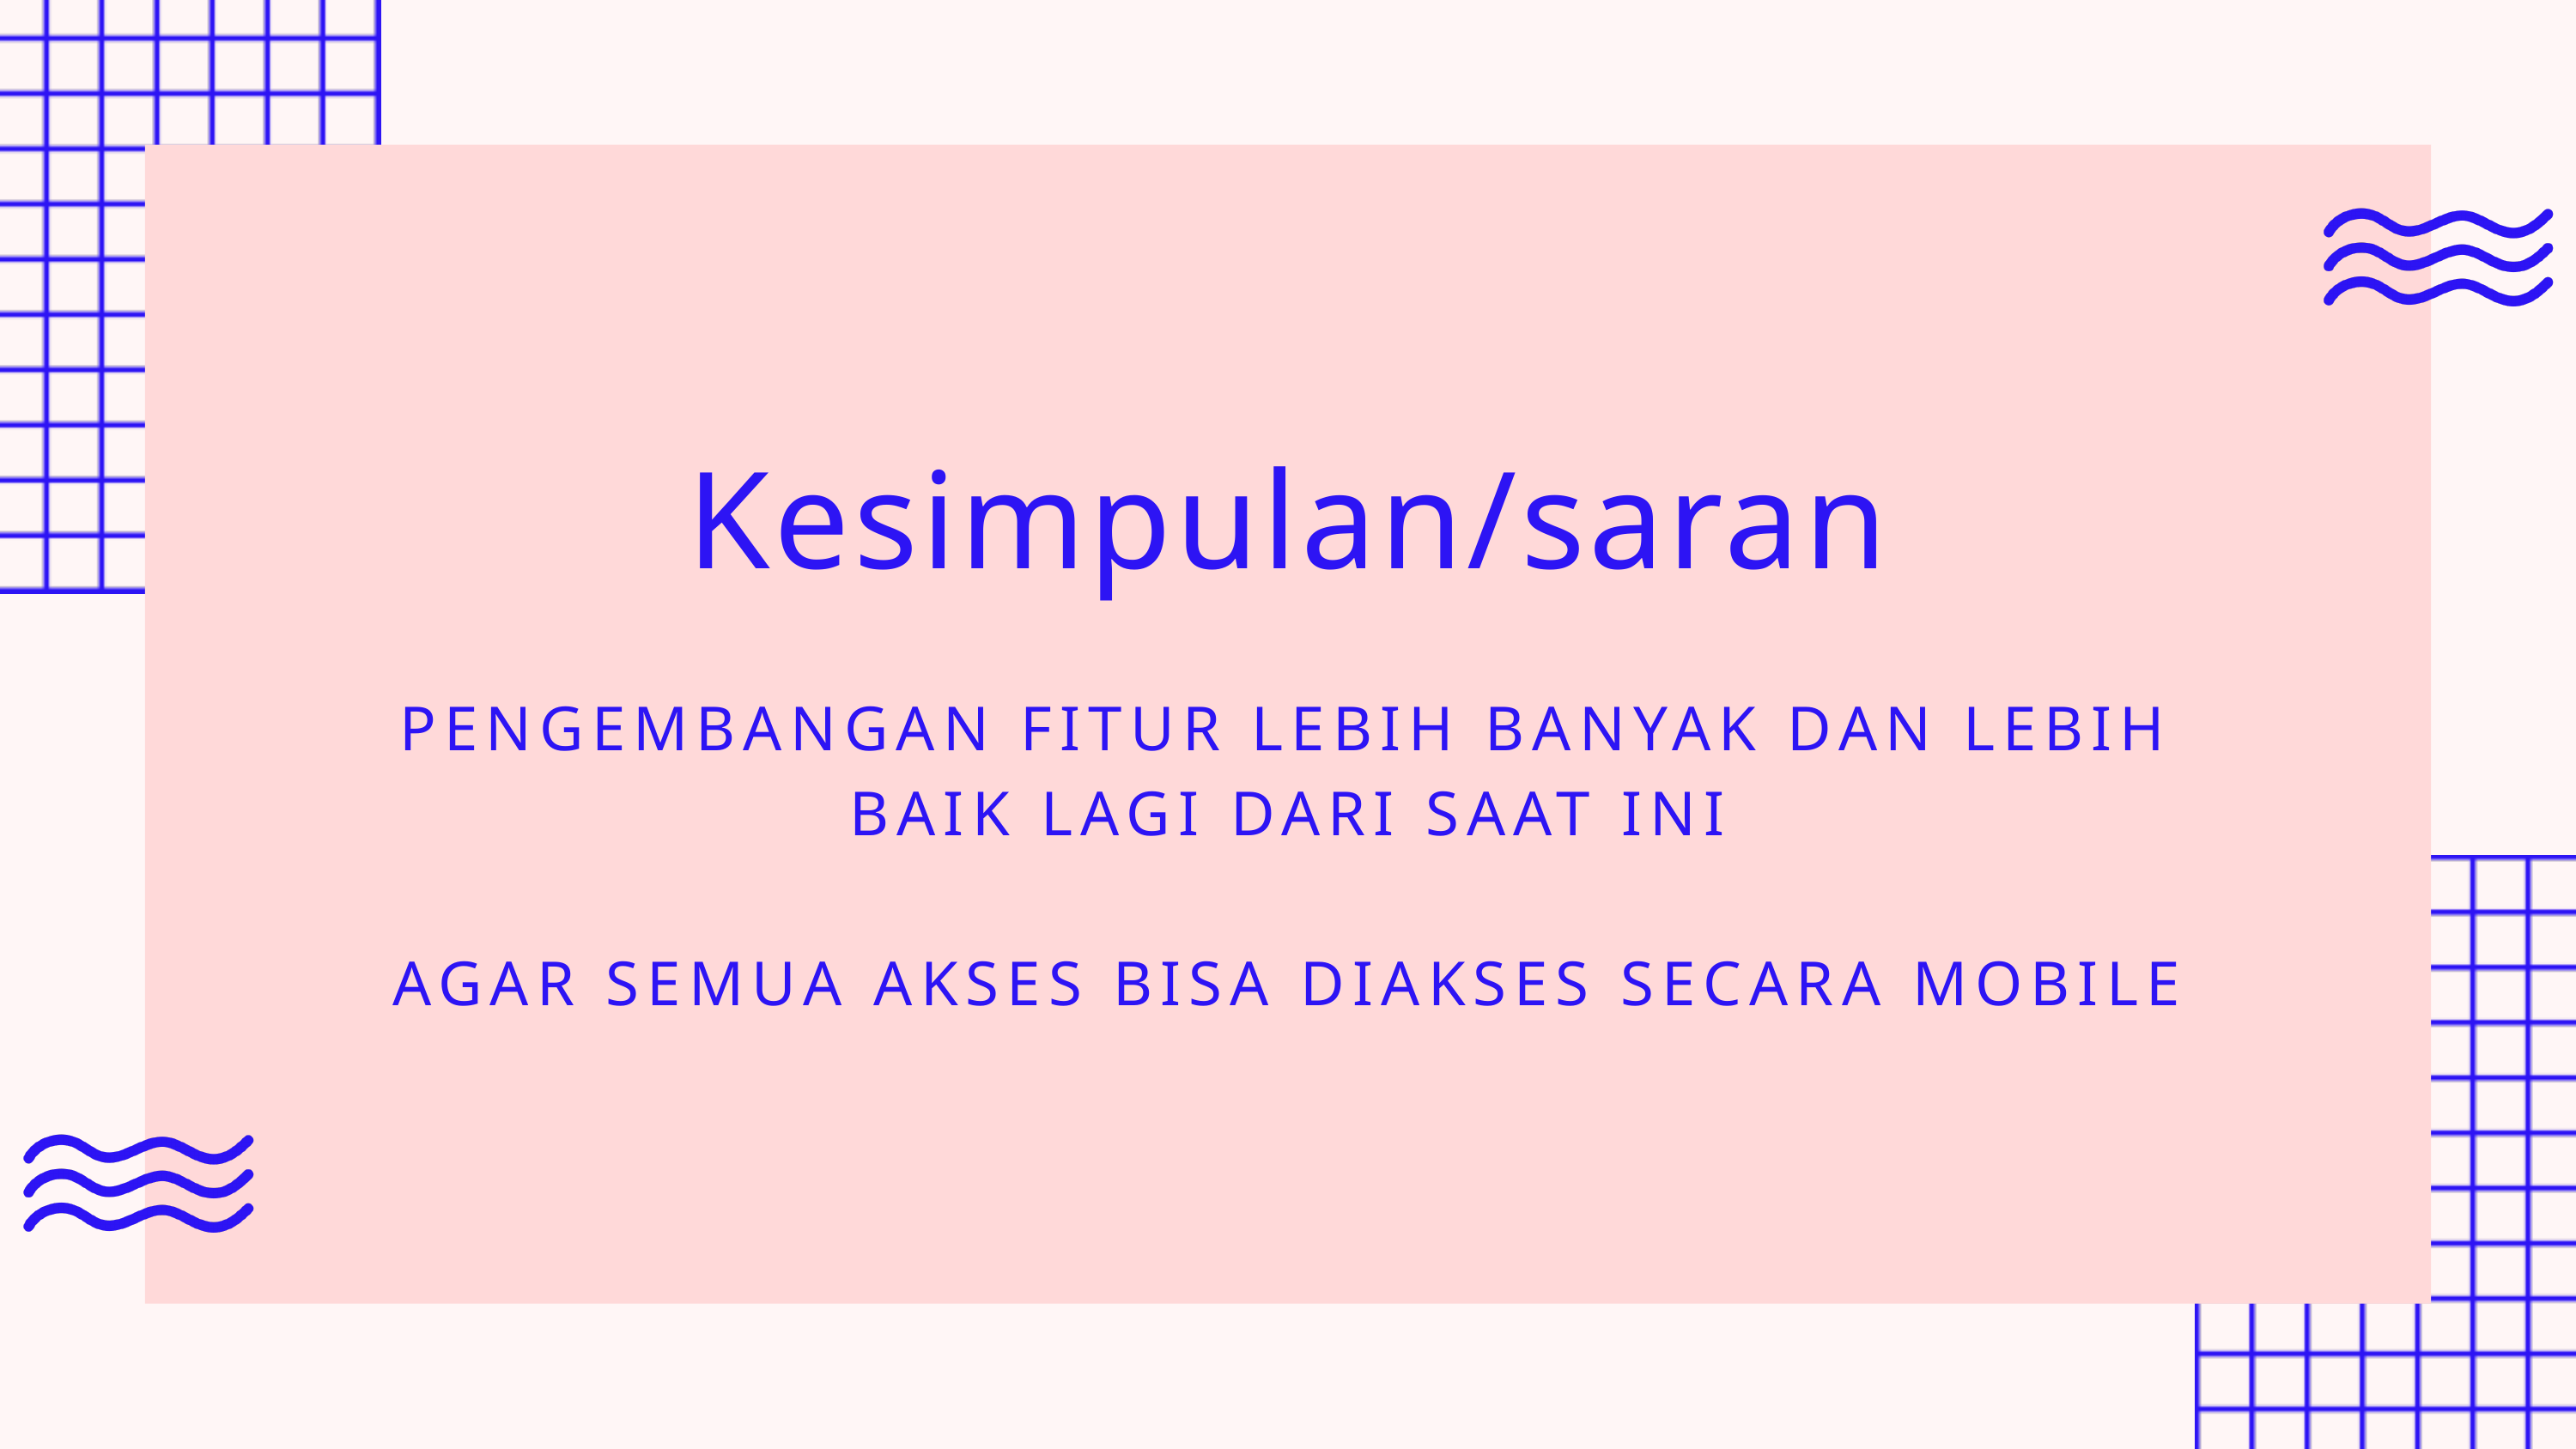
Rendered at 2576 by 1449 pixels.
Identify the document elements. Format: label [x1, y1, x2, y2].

picture [2195, 854, 2576, 1449]
picture [2300, 184, 2563, 338]
picture [0, 0, 381, 594]
text_box [355, 435, 2221, 1014]
text_box [385, 144, 2432, 853]
text_box [144, 601, 2190, 1304]
picture [0, 1110, 263, 1264]
